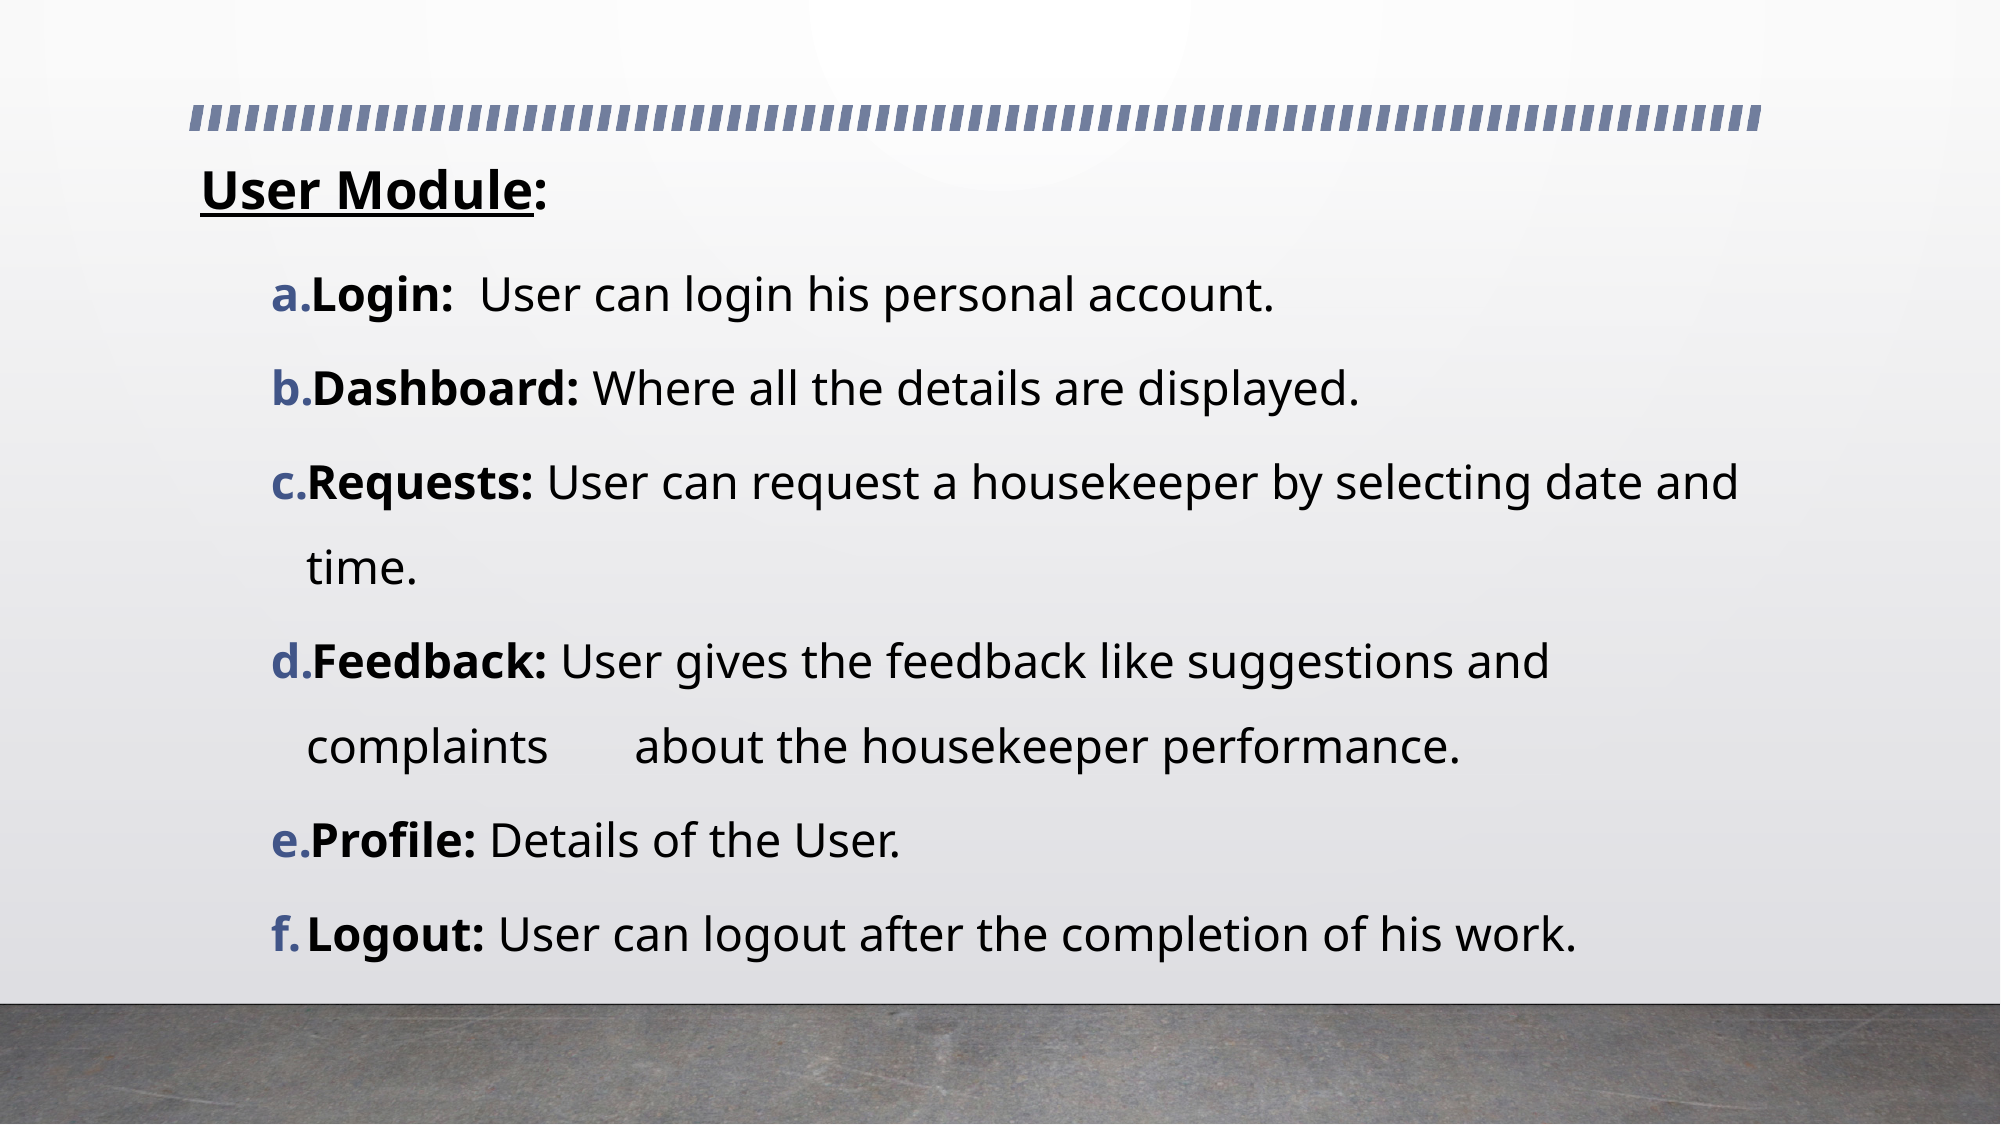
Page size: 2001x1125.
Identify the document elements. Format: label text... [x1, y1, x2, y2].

picture [0, 1004, 2000, 1124]
list Login: User can login his personal account. Dashboard: Where all the details are displayed. Requests: User can request a housekeeper by selecting date and time. Feedback: User gives the feedback like suggestions and complaints about the housekeeper performance. Profile: Details of the User. Logout: User can logout after the completion of his work. [185, 228, 1815, 969]
title User Module: [185, 156, 1761, 228]
